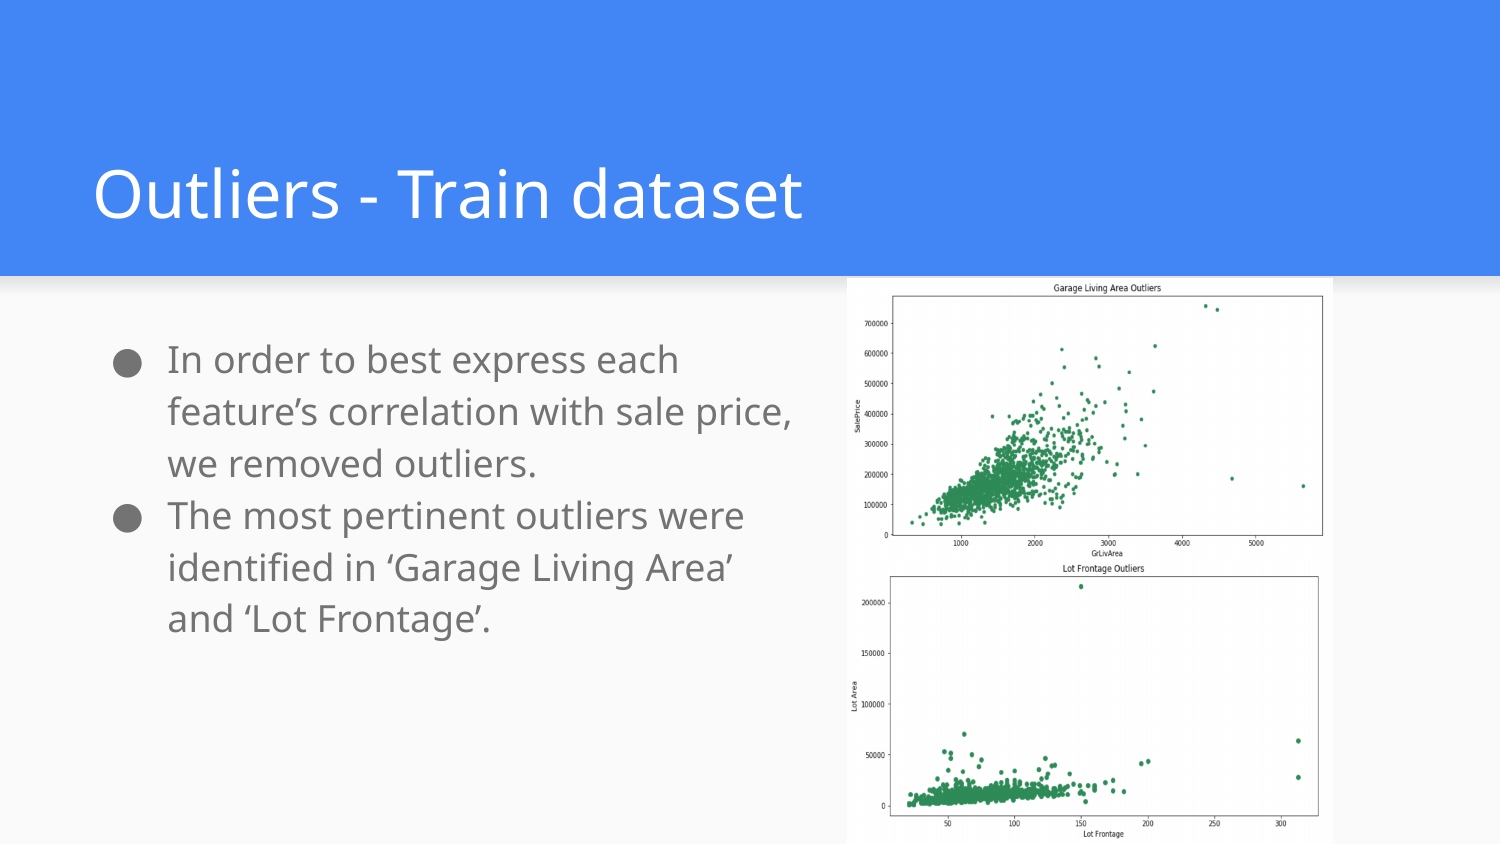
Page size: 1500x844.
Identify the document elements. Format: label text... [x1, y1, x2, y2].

picture [847, 278, 1333, 844]
list In order to best express each feature’s correlation with sale price, we removed outliers. The most pertinent outliers were identified in ‘Garage Living Area’ and ‘Lot Frontage’. [77, 314, 823, 806]
title Outliers - Train dataset [77, 121, 1427, 248]
